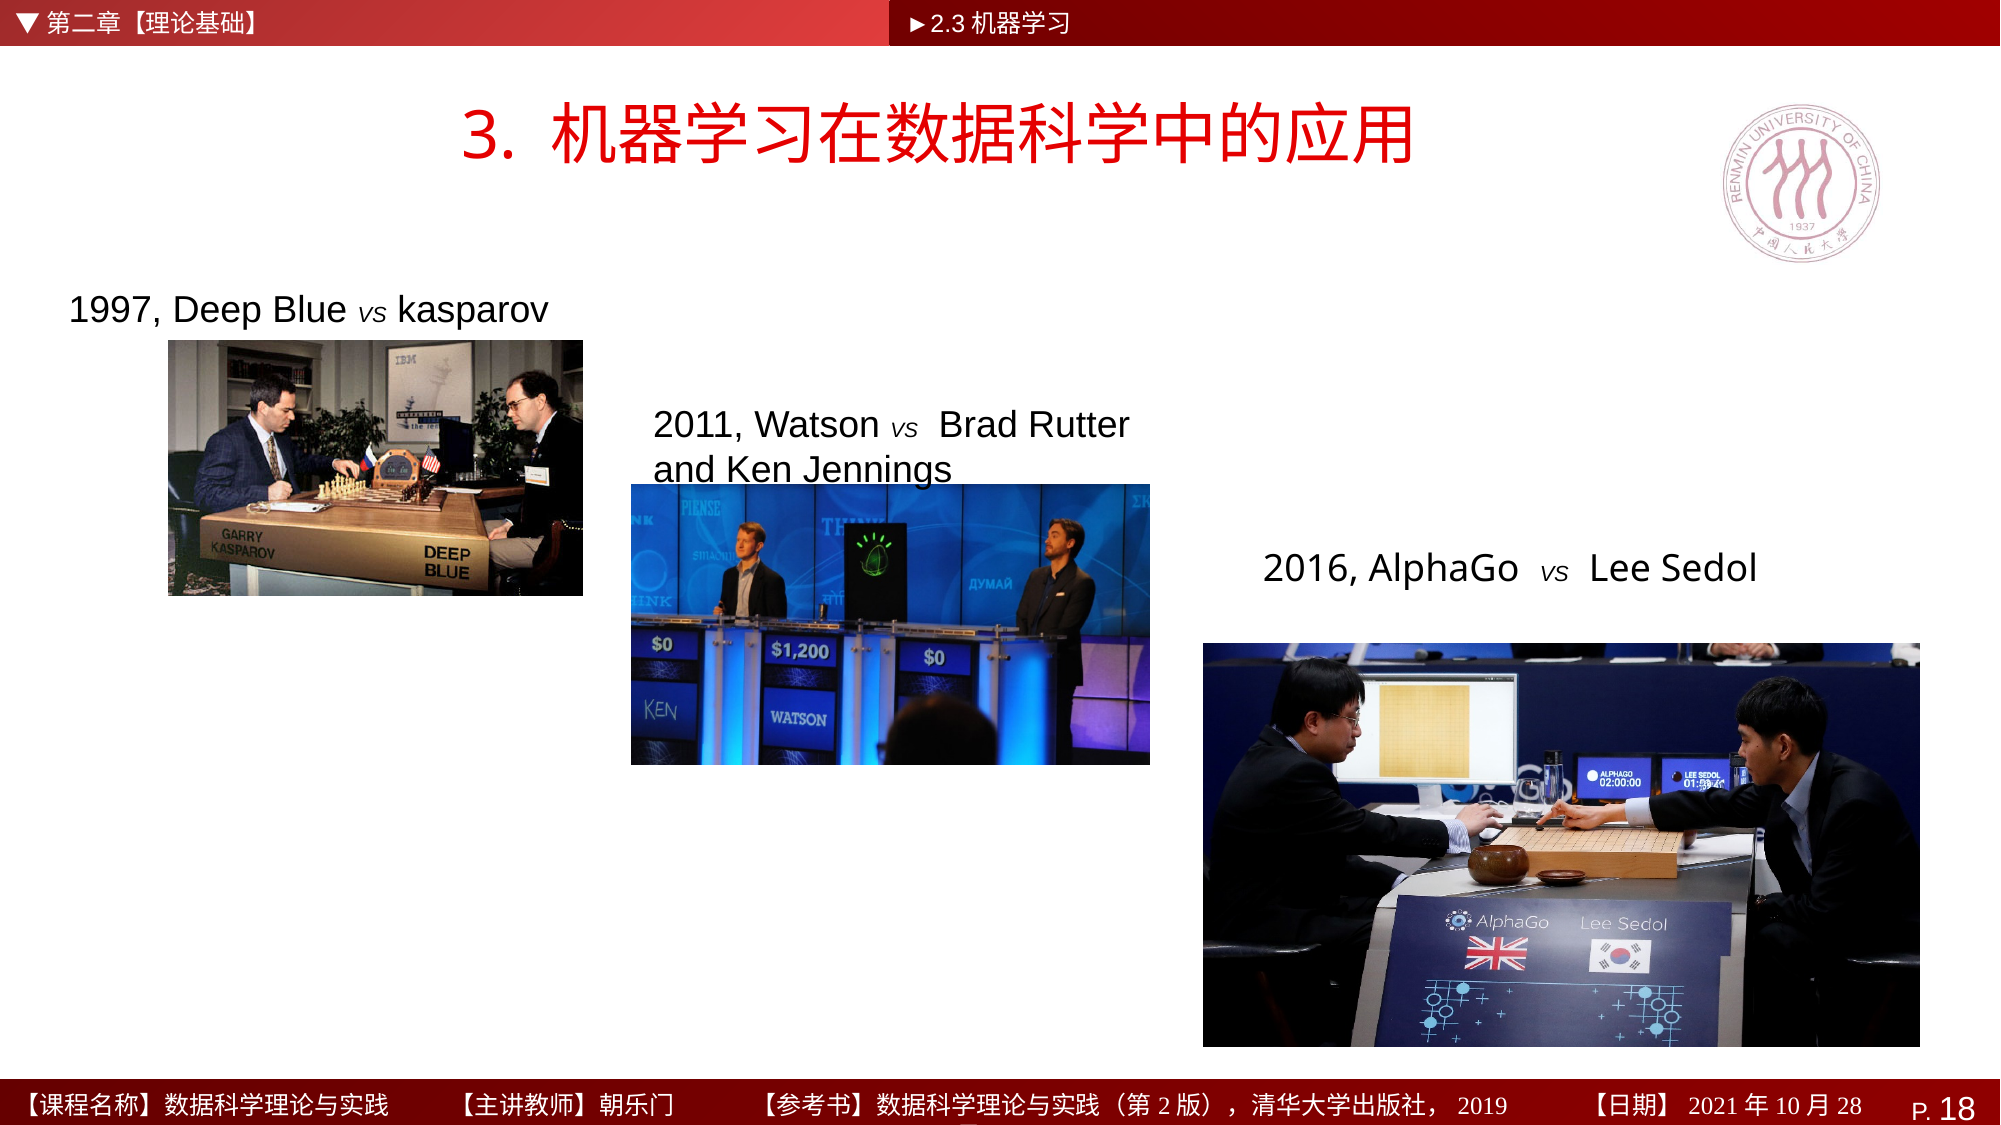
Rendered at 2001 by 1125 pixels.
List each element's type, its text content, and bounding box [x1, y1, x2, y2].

picture [168, 340, 583, 596]
text_box 2011, Watson VS Brad Rutter and Ken Jennings [638, 392, 1204, 543]
text_box 2016, AlphaGo VS Lee Sedol [1248, 536, 1854, 596]
title 3. 机器学习在数据科学中的应用 [65, 64, 1830, 200]
picture [631, 484, 1150, 765]
list ►2.3机器学习 [890, 0, 1355, 43]
text_box 1997, Deep Blue VS kasparov [53, 277, 564, 383]
picture [1720, 102, 1883, 265]
list ▼第二章【理论基础】 [0, 0, 725, 43]
picture [1203, 643, 1920, 1047]
